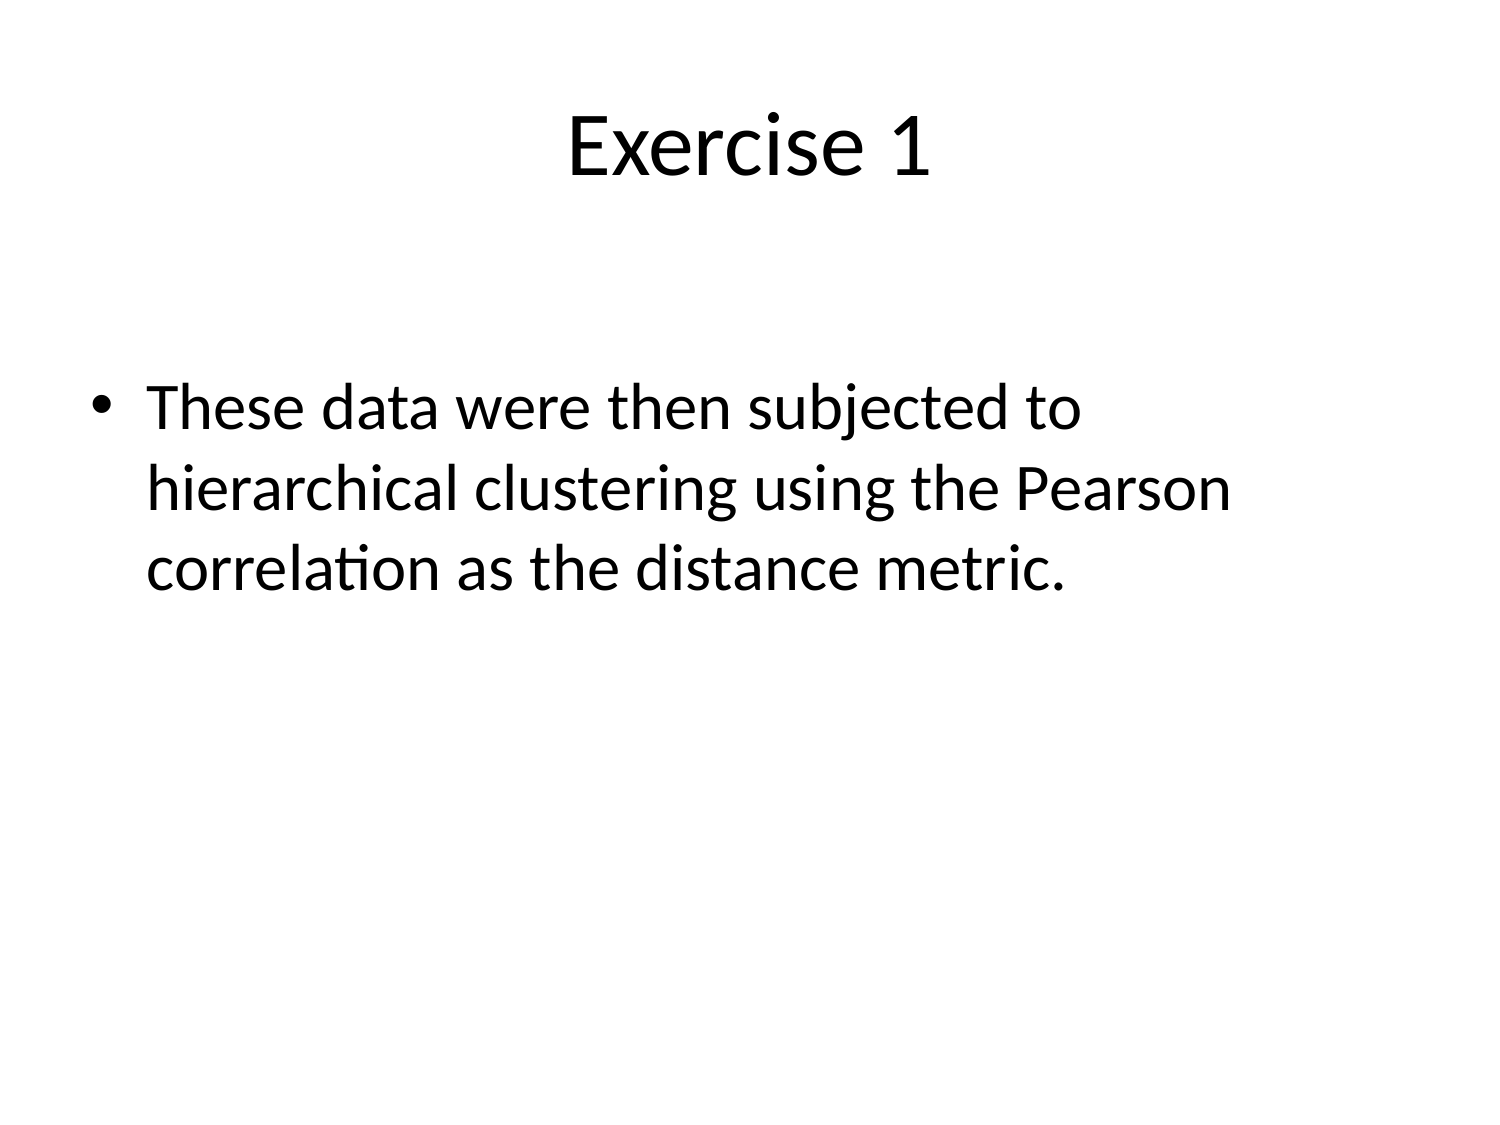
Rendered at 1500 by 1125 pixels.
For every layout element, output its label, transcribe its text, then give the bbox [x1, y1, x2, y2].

list These data were then subjected to hierarchical clustering using the Pearson correlation as the distance metric. [75, 262, 1425, 1005]
title Exercise 1 [75, 45, 1425, 233]
